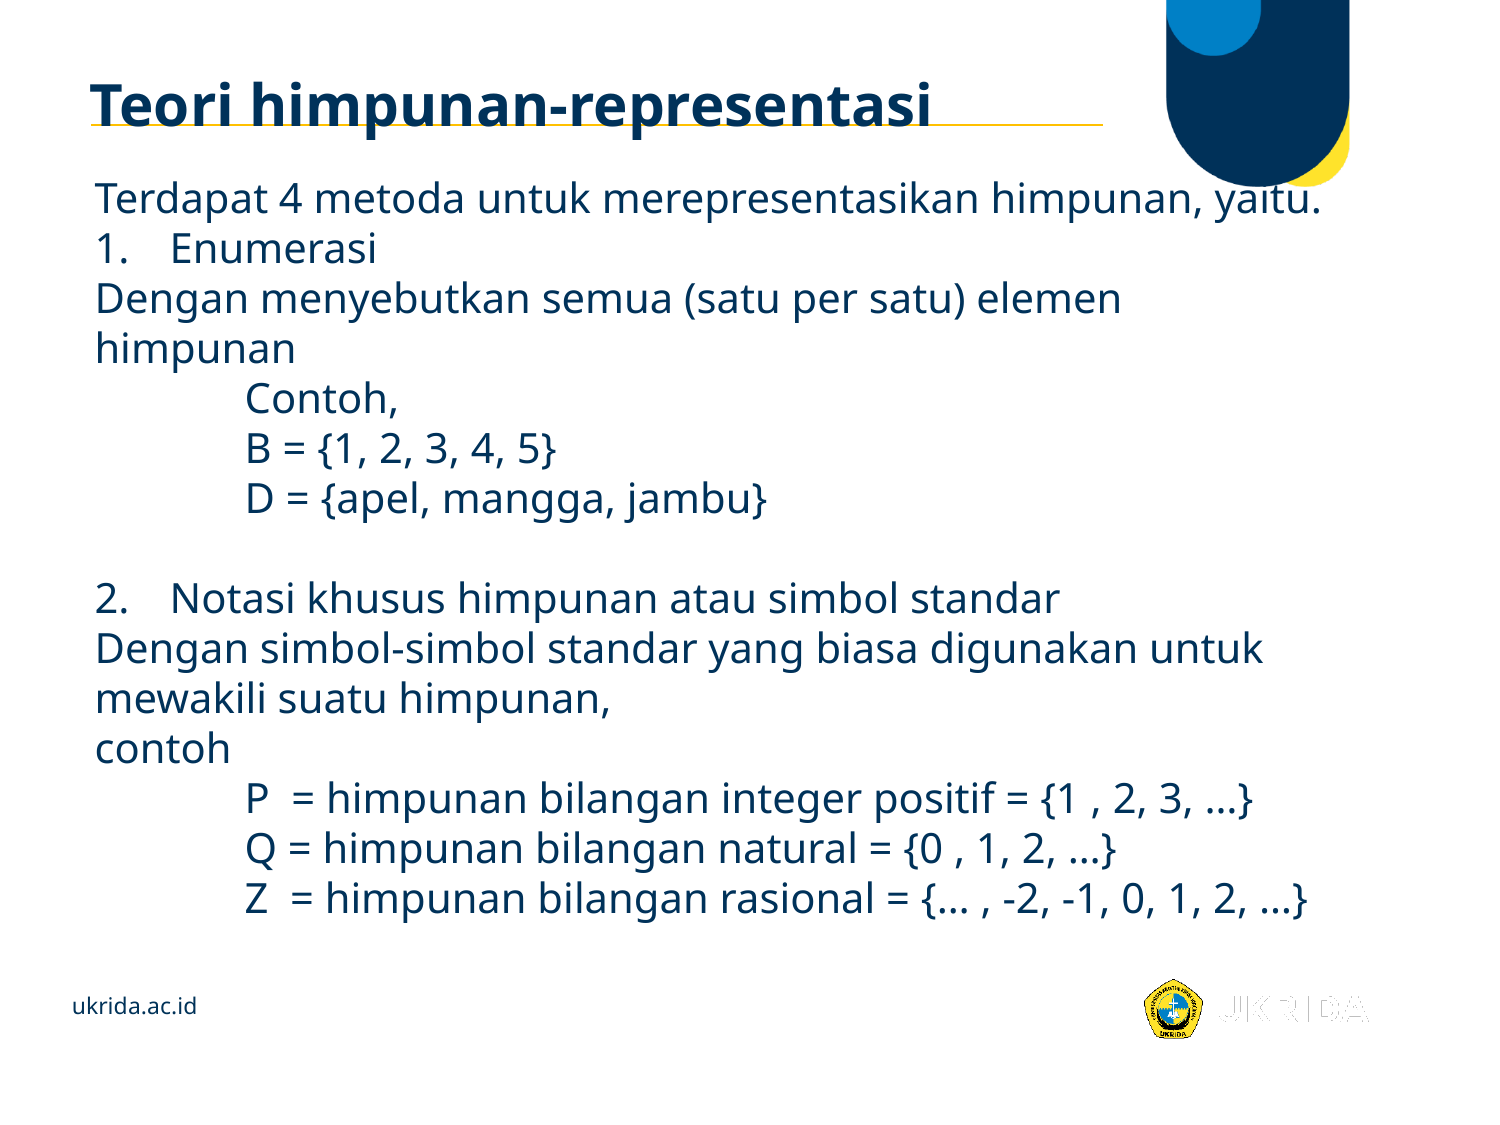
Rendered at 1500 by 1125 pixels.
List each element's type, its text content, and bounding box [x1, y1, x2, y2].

picture [1143, 978, 1369, 1039]
text_box Teori himpunan-representasi [74, 47, 965, 146]
text_box ukrida.ac.id [57, 978, 722, 1027]
text_box Terdapat 4 metoda untuk merepresentasikan himpunan, yaitu. Enumerasi Dengan menyebutkan semua (satu per satu) elemen himpunan Contoh, B = {1, 2, 3, 4, 5} D = {apel, mangga, jambu} Notasi khusus himpunan atau simbol standar Dengan simbol-simbol standar yang biasa digunakan untuk mewakili suatu himpunan, contoh P = himpunan bilangan integer positif = {1 , 2, 3, …} Q = himpunan bilangan natural = {0 , 1, 2, …} Z = himpunan bilangan rasional = {… , -2, -1, 0, 1, 2, …} [79, 164, 1363, 930]
picture [1150, 0, 1500, 209]
